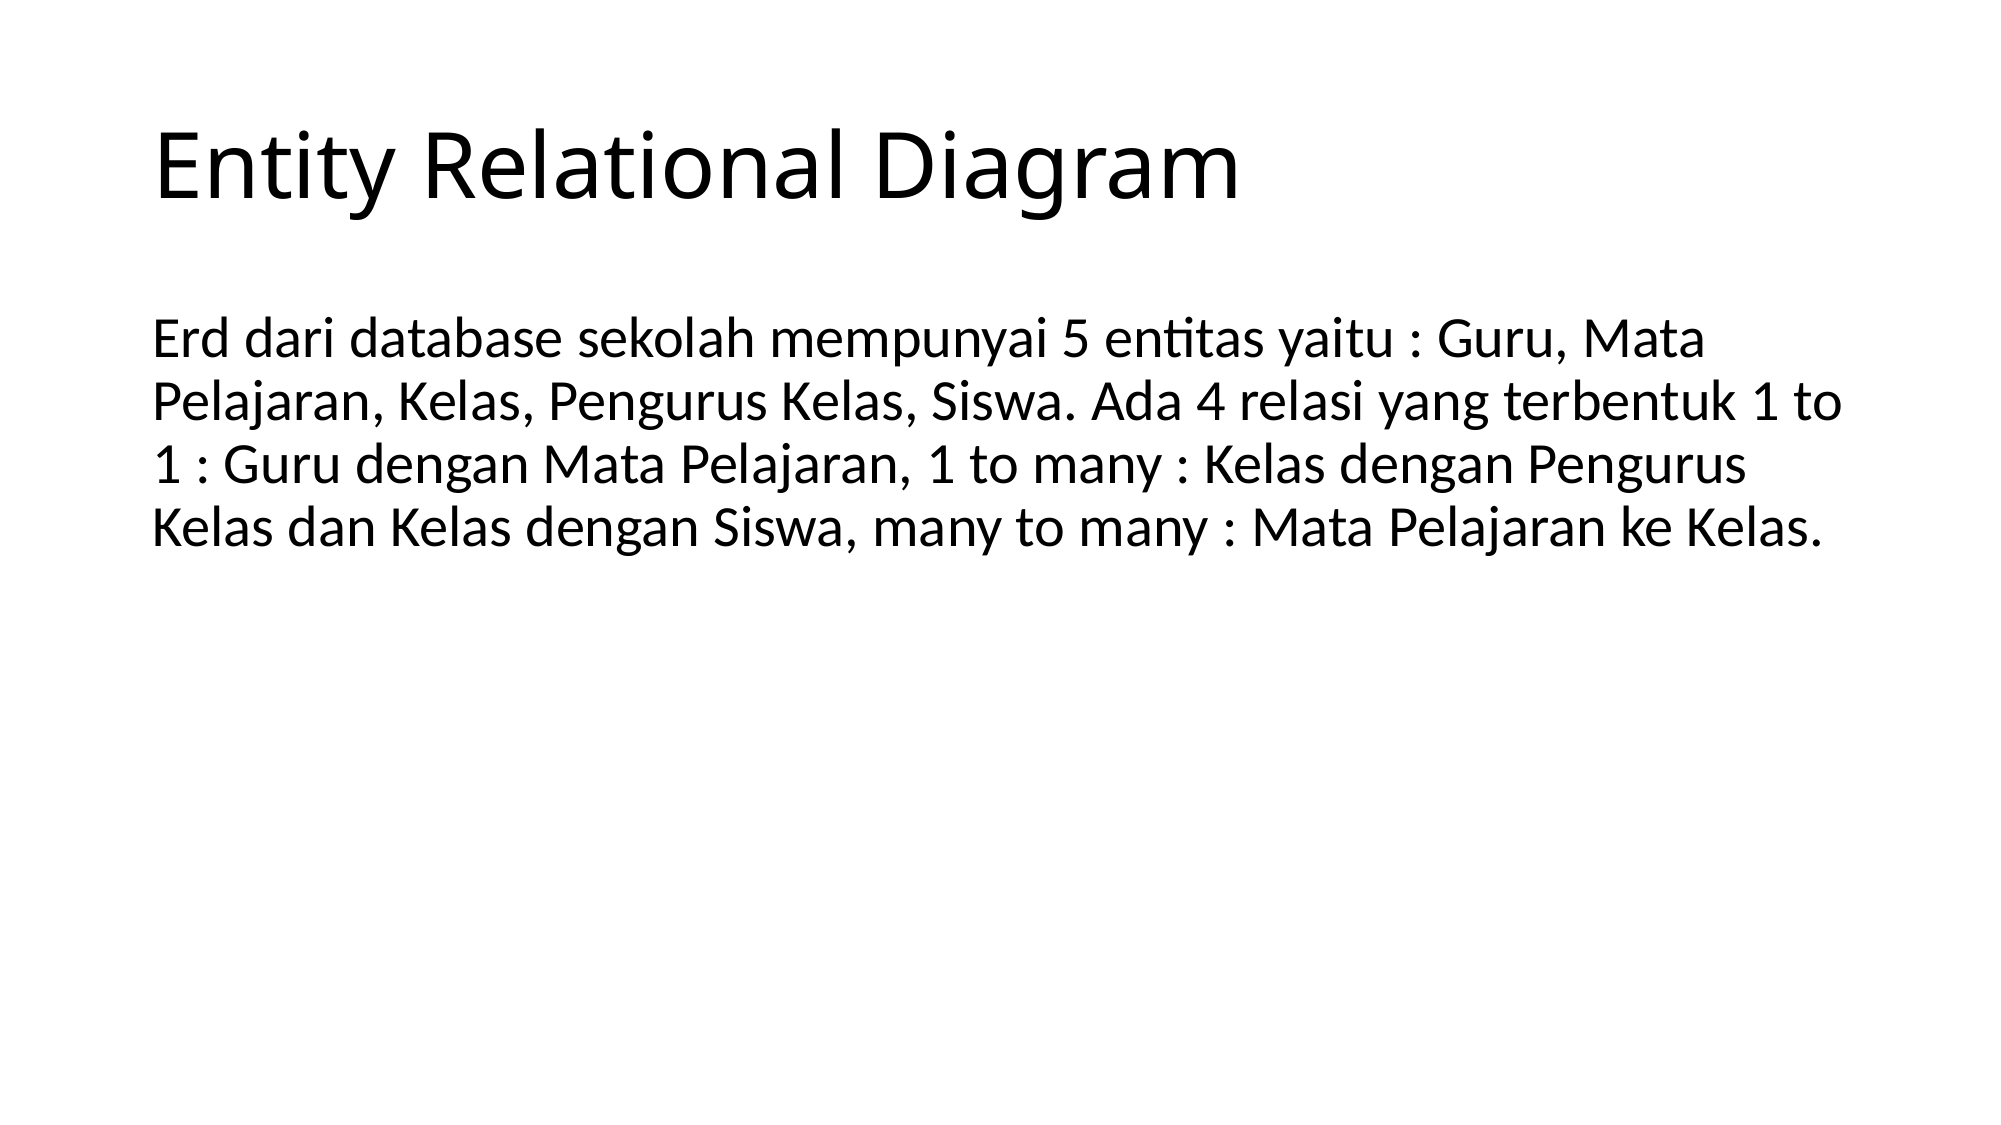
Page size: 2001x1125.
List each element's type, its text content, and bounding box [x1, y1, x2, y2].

title Entity Relational Diagram [137, 59, 1863, 278]
list Erd dari database sekolah mempunyai 5 entitas yaitu : Guru, Mata Pelajaran, Kelas, Pengurus Kelas, Siswa. Ada 4 relasi yang terbentuk 1 to 1 : Guru dengan Mata Pelajaran, 1 to many : Kelas dengan Pengurus Kelas dan Kelas dengan Siswa, many to many : Mata Pelajaran ke Kelas. [137, 299, 1863, 1014]
